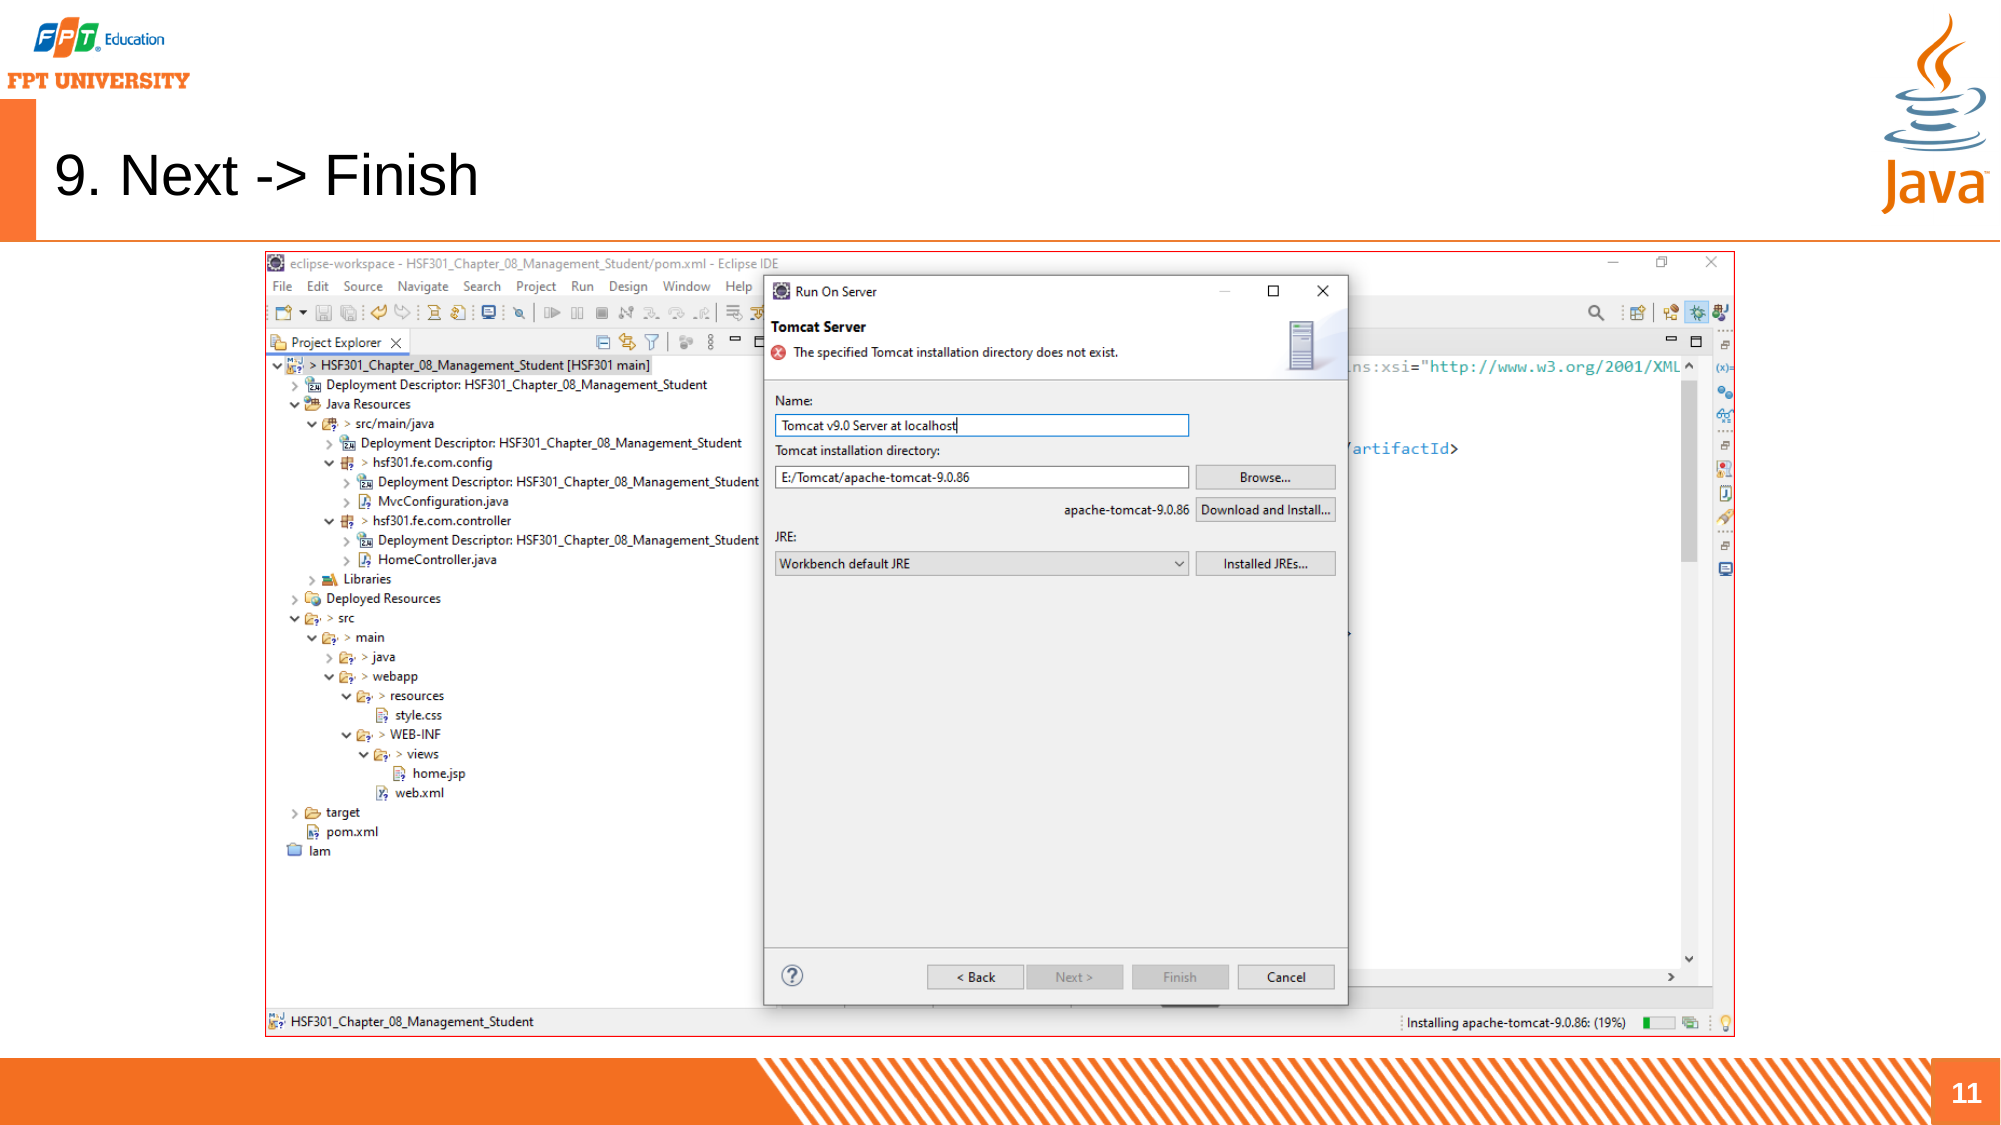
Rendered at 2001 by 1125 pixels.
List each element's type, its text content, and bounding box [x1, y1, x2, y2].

title 9. Next -> Finish [39, 123, 1872, 230]
picture [1868, 4, 2000, 226]
picture [0, 2, 197, 99]
picture [0, 1058, 1934, 1125]
slide_number 11 [1933, 1059, 2000, 1124]
picture [264, 251, 1736, 1037]
